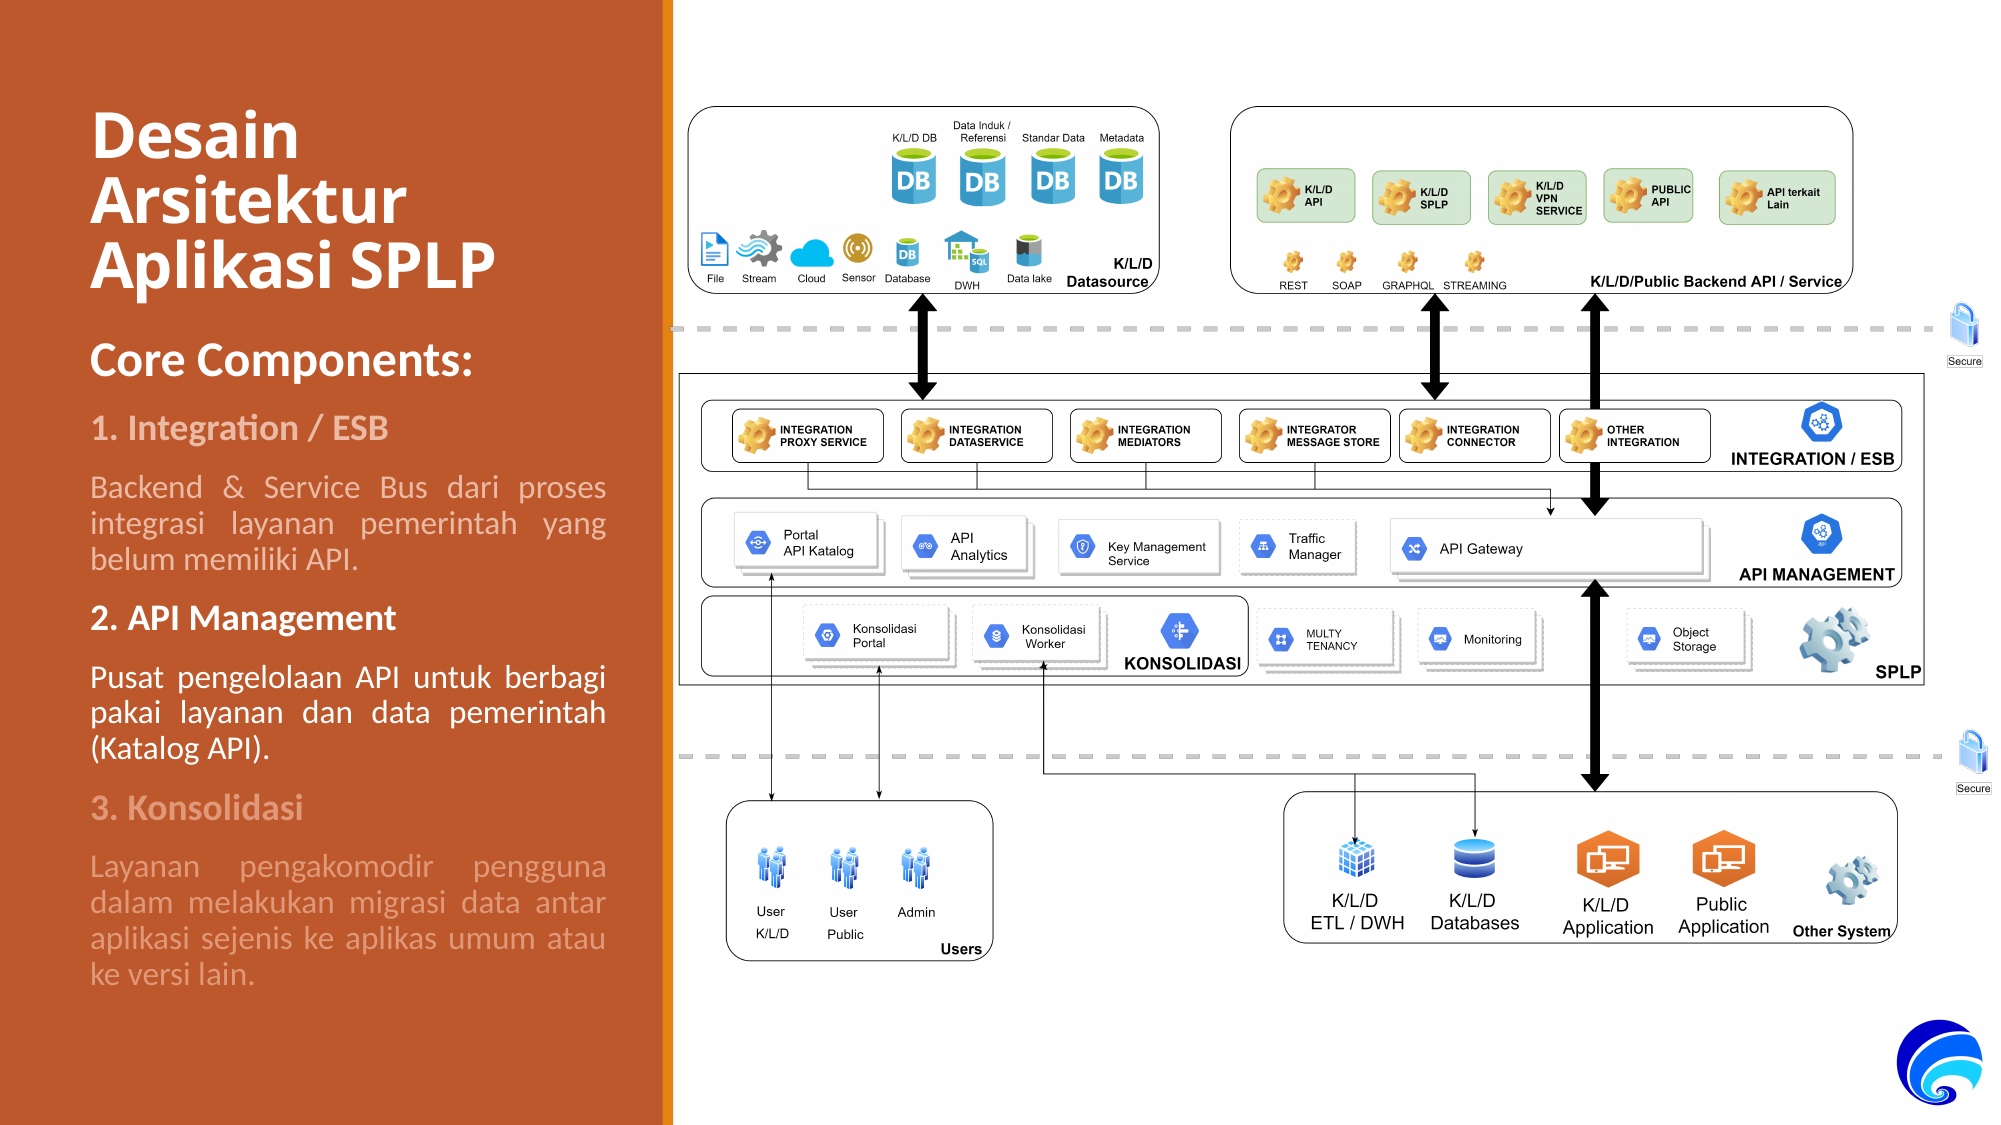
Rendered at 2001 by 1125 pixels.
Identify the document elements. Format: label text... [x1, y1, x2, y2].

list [658, 96, 2000, 972]
picture [1894, 1017, 1985, 1108]
title Desain Arsitektur Aplikasi SPLP [75, 97, 623, 310]
list Core Components: 1. Integration / ESB Backend & Service Bus dari proses integrasi layanan pemerintah yang belum memiliki API. 2. API Management Pusat pengelolaan API untuk berbagi pakai layanan dan data pemerintah (Katalog API). 3. Konsolidasi Layanan pengakomodir pengguna dalam melakukan migrasi data antar aplikasi sejenis ke aplikas umum atau ke versi lain. [75, 326, 623, 1035]
